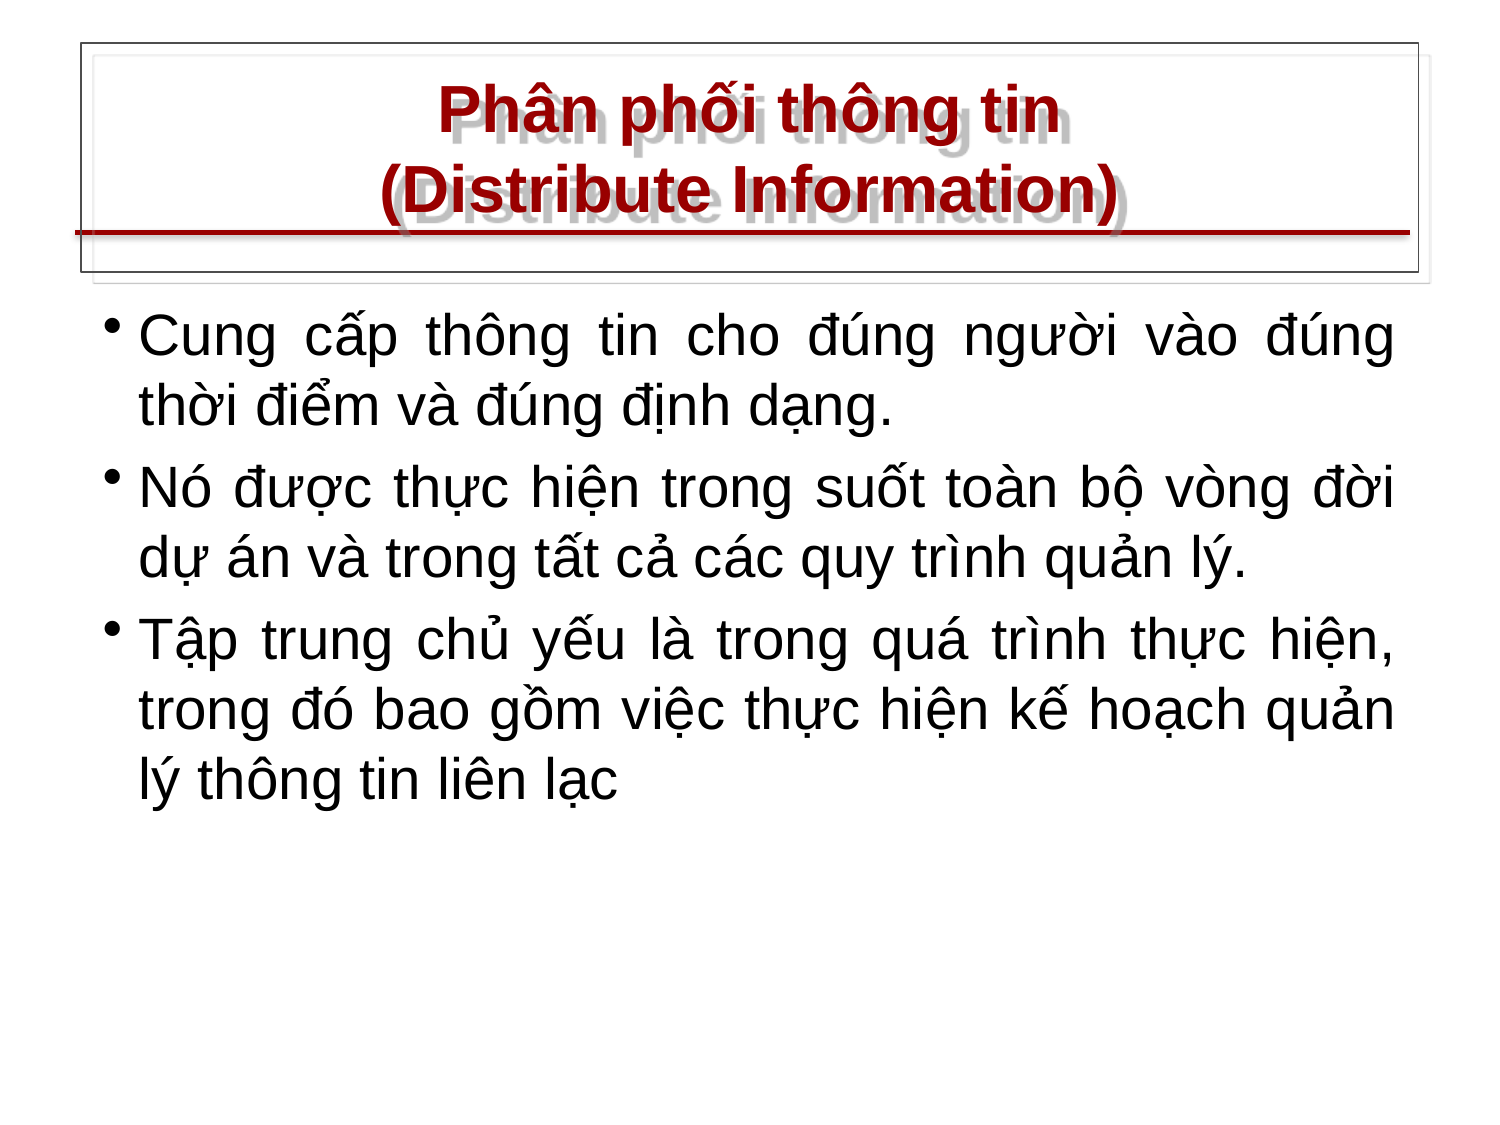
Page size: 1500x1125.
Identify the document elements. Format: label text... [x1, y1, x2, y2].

title Phân phối thông tin (Distribute Information) [80, 42, 1419, 273]
list Cung cấp thông tin cho đúng người vào đúng thời điểm và đúng định dạng. Nó được thực hiện trong suốt toàn bộ vòng đời dự án và trong tất cả các quy trình quản lý. Tập trung chủ yếu là trong quá trình thực hiện, trong đó bao gồm việc thực hiện kế hoạch quản lý thông tin liên lạc [87, 290, 1413, 1073]
